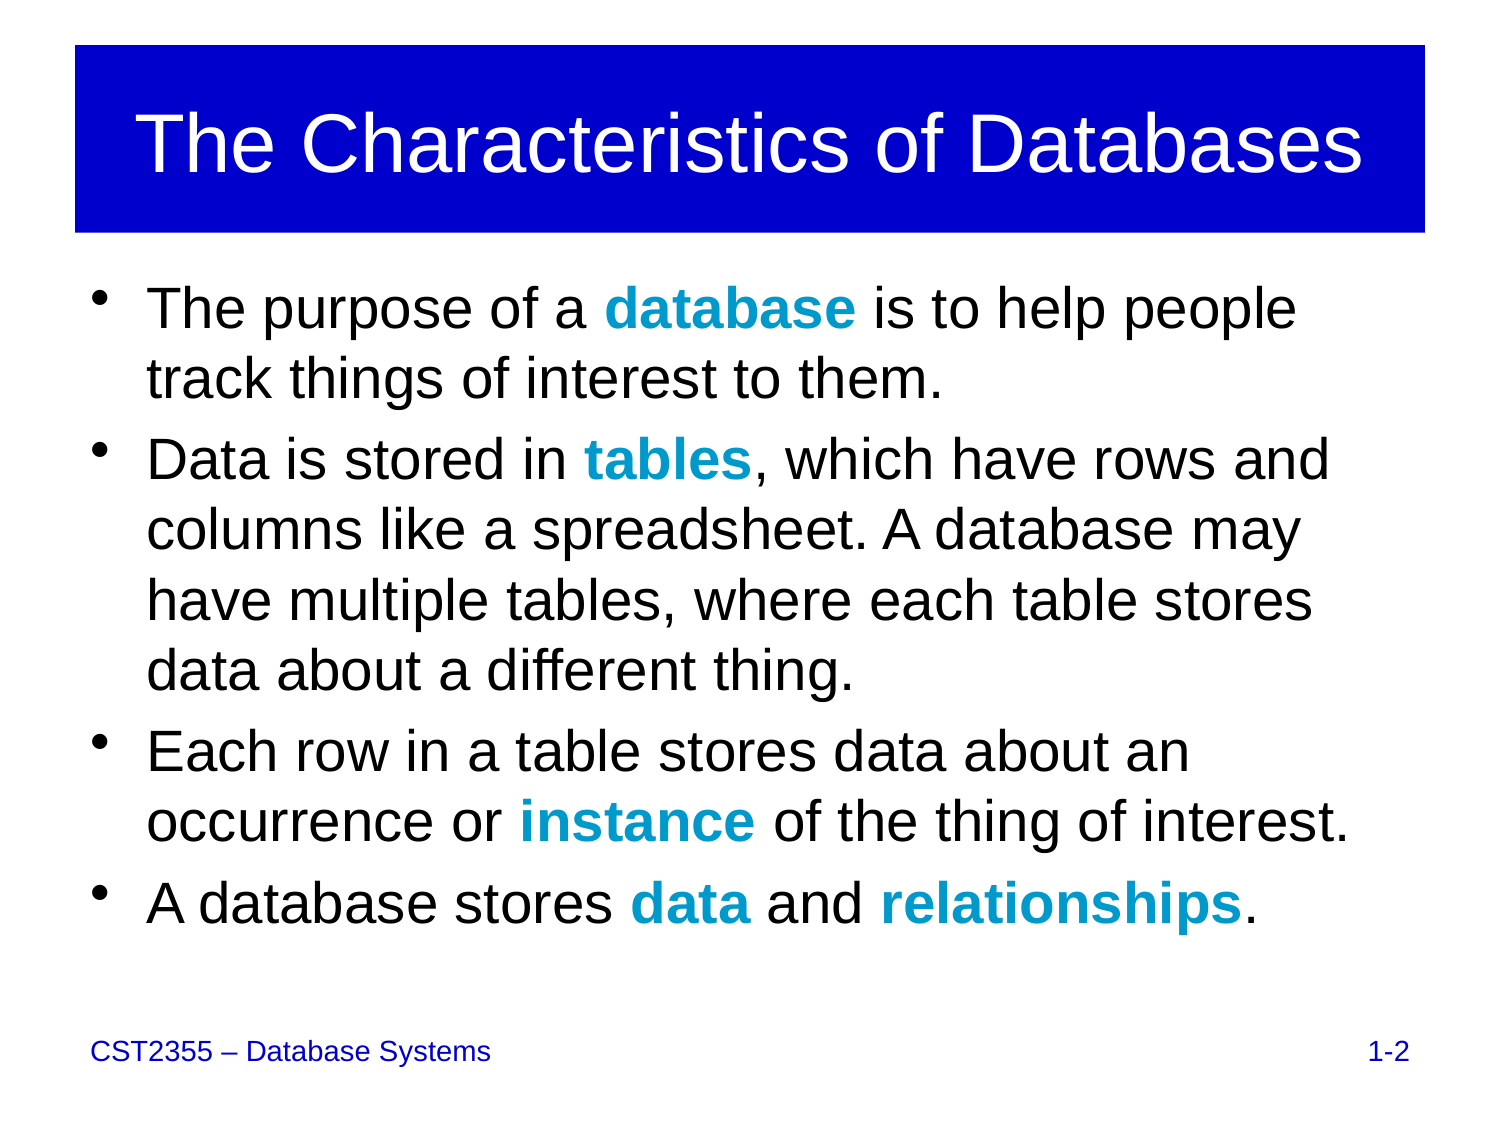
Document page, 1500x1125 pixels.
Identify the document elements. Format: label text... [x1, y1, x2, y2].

slide_number 1-2 [1074, 1024, 1426, 1103]
title The Characteristics of Databases [74, 44, 1426, 233]
list The purpose of a database is to help people track things of interest to them. Data is stored in tables, which have rows and columns like a spreadsheet. A database may have multiple tables, where each table stores data about a different thing. Each row in a table stores data about an occurrence or instance of the thing of interest. A database stores data and relationships. [74, 262, 1426, 1006]
footer CST2355 – Database Systems [74, 1024, 963, 1104]
